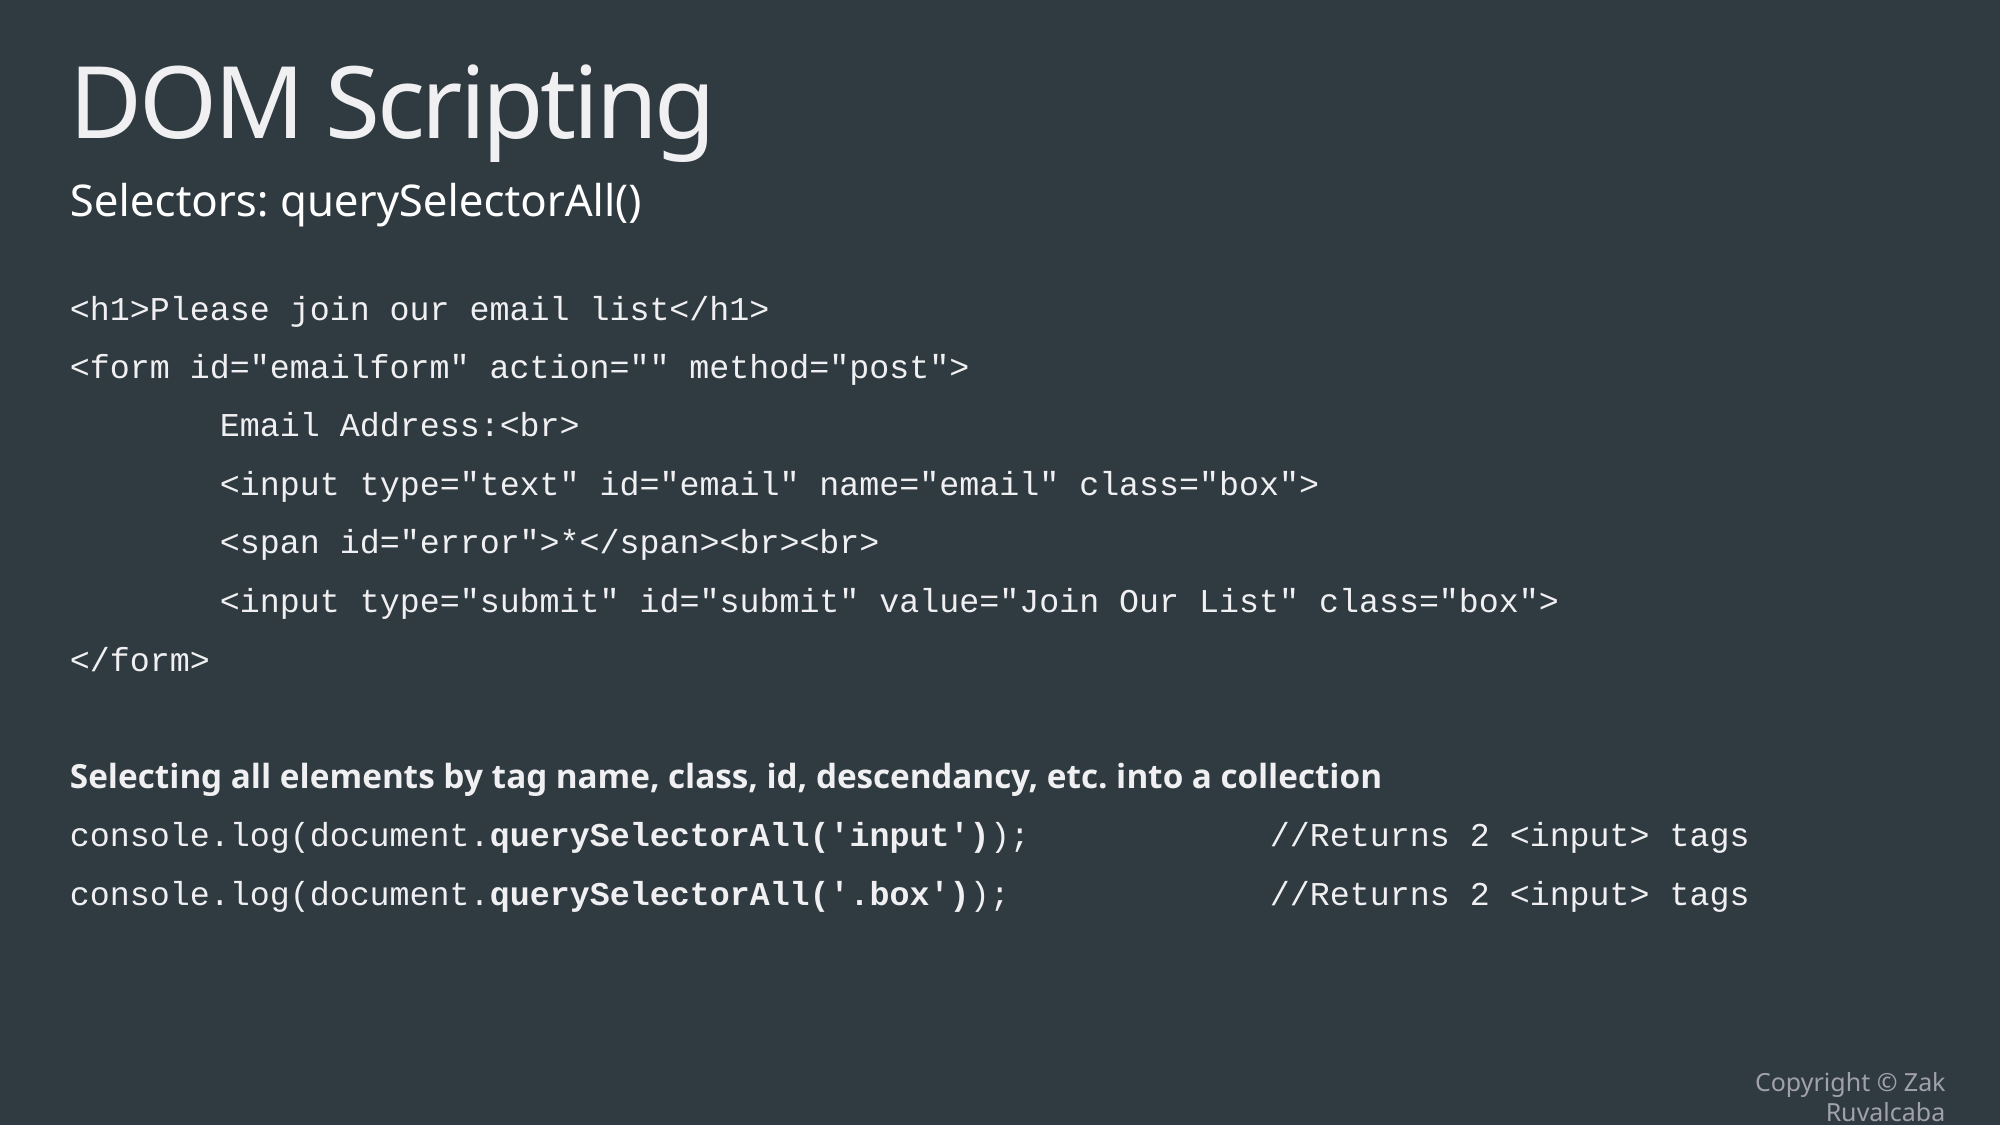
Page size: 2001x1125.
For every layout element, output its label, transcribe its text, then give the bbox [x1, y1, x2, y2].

list Selectors: querySelectorAll() [55, 149, 1820, 209]
title DOM Scripting [55, 30, 1819, 149]
list <h1>Please join our email list</h1> <form id="emailform" action="" method="post"> Email Address:<br> <input type="text" id="email" name="email" class="box"> <span id="error">*</span><br><br> <input type="submit" id="submit" value="Join Our List" class="box"> </form> Selecting all elements by tag name, class, id, descendancy, etc. into a collection console.log(document.querySelectorAll('input')); //Returns 2 <input> tags console.log(document.querySelectorAll('.box')); //Returns 2 <input> tags [55, 267, 1961, 1035]
